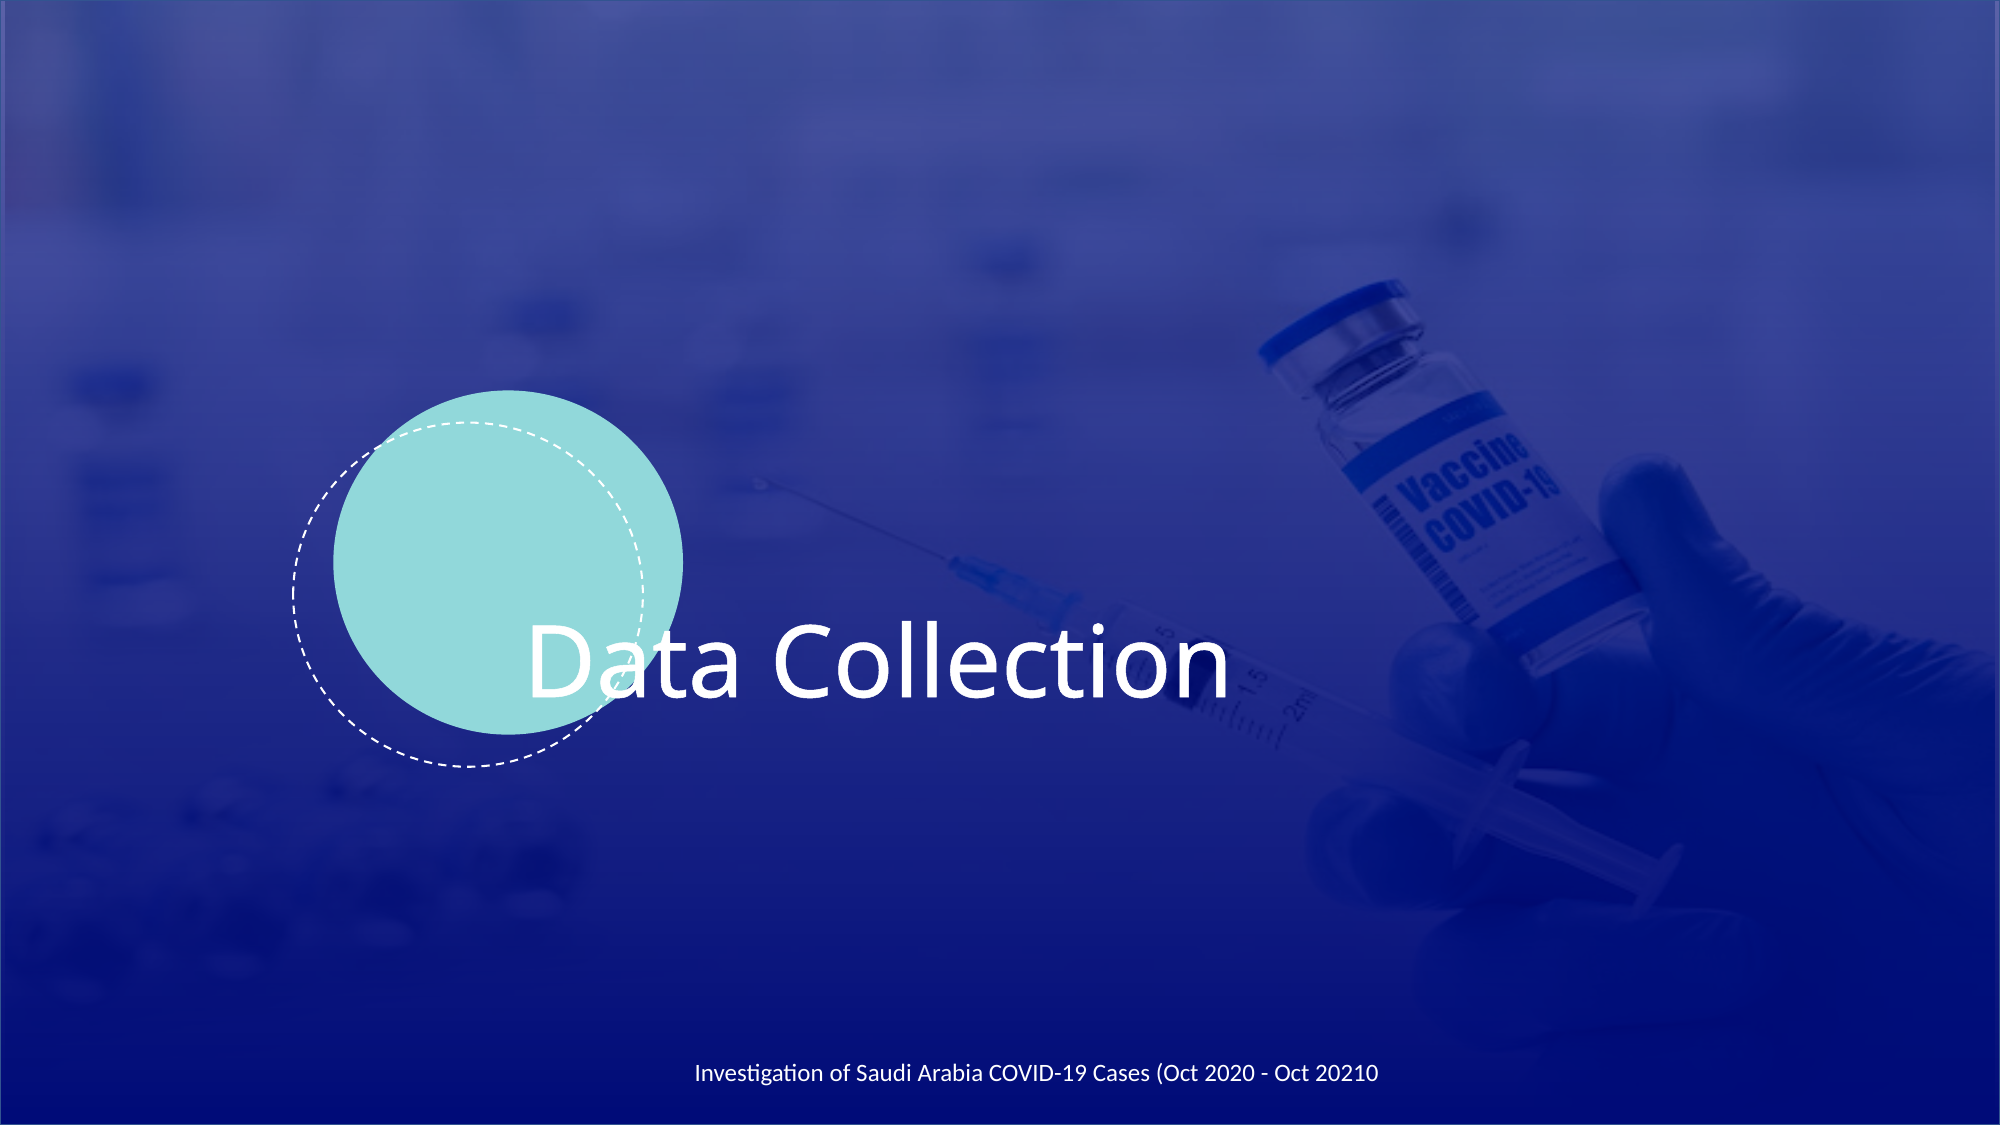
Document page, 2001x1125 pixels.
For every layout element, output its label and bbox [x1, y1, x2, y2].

text_box [0, 0, 5, 1125]
picture [5, 0, 1995, 1125]
text_box [1995, 0, 2000, 1125]
